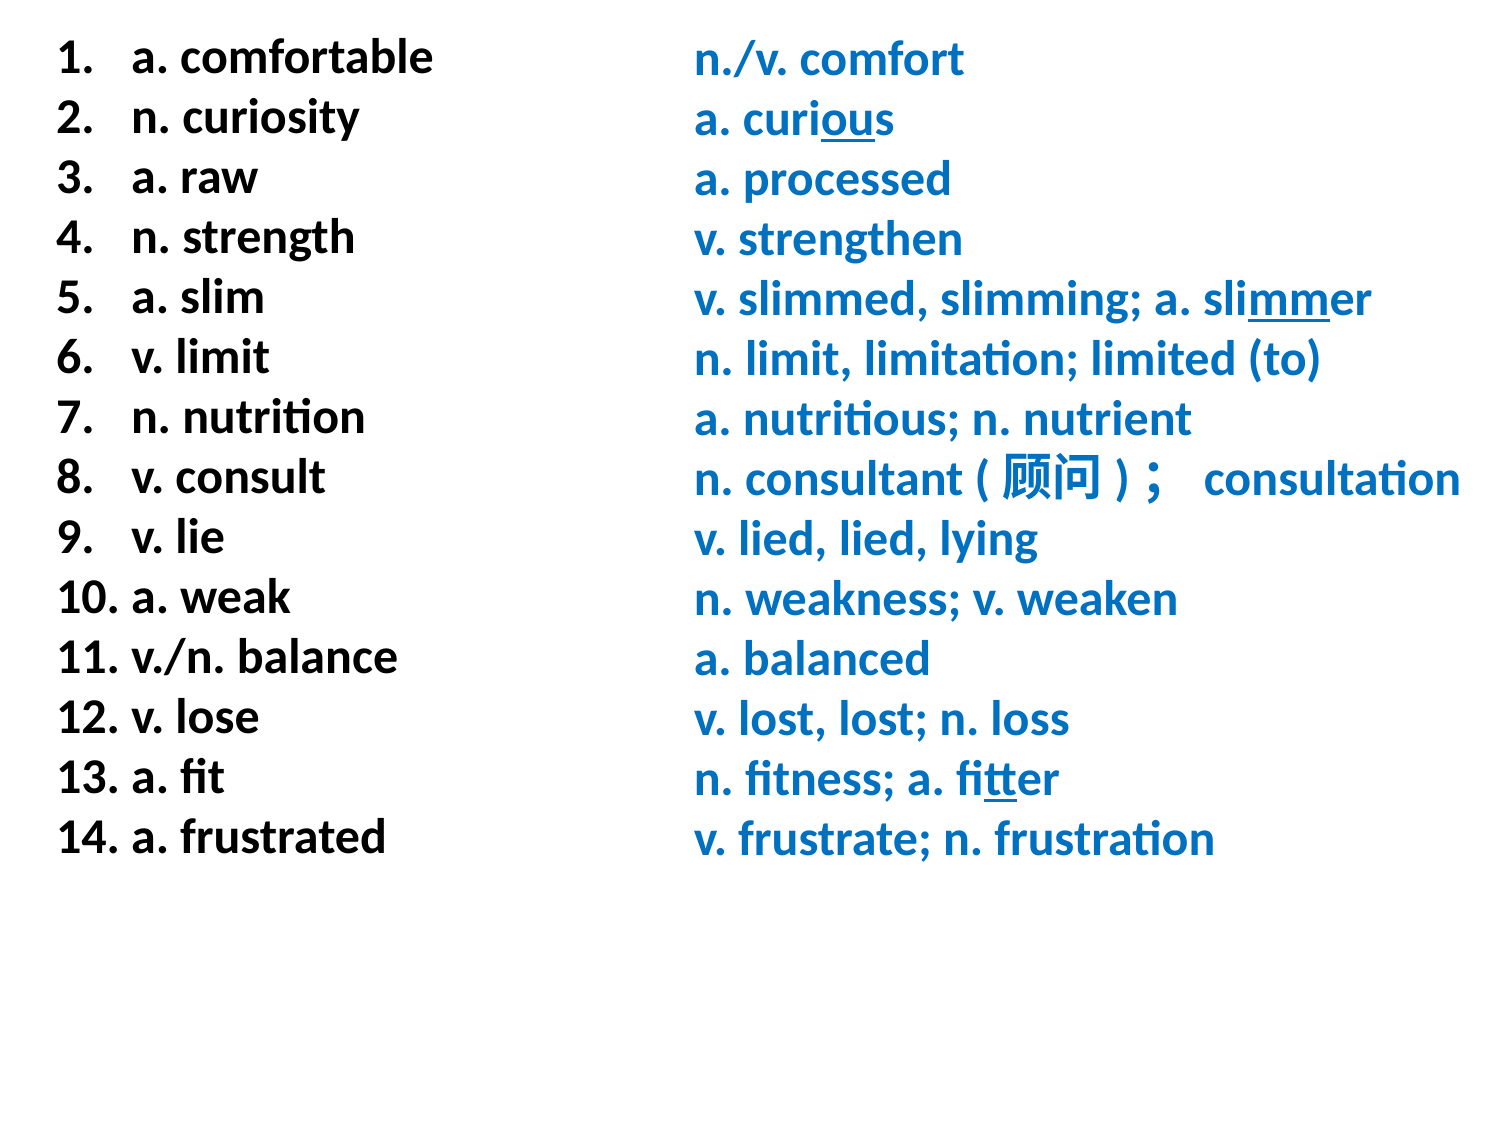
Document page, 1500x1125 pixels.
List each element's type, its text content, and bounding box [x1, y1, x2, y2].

text_box n./v. comfort a. curious a. processed v. strengthen v. slimmed, slimming; a. slimmer n. limit, limitation; limited (to) a. nutritious; n. nutrient n. consultant (顾问)；consultation v. lied, lied, lying n. weakness; v. weaken a. balanced v. lost, lost; n. loss n. fitness; a. fitter v. frustrate; n. frustration [679, 0, 1500, 873]
text_box a. comfortable n. curiosity a. raw n. strength a. slim v. limit n. nutrition v. consult v. lie a. weak v./n. balance v. lose a. fit a. frustrated [41, 16, 679, 872]
